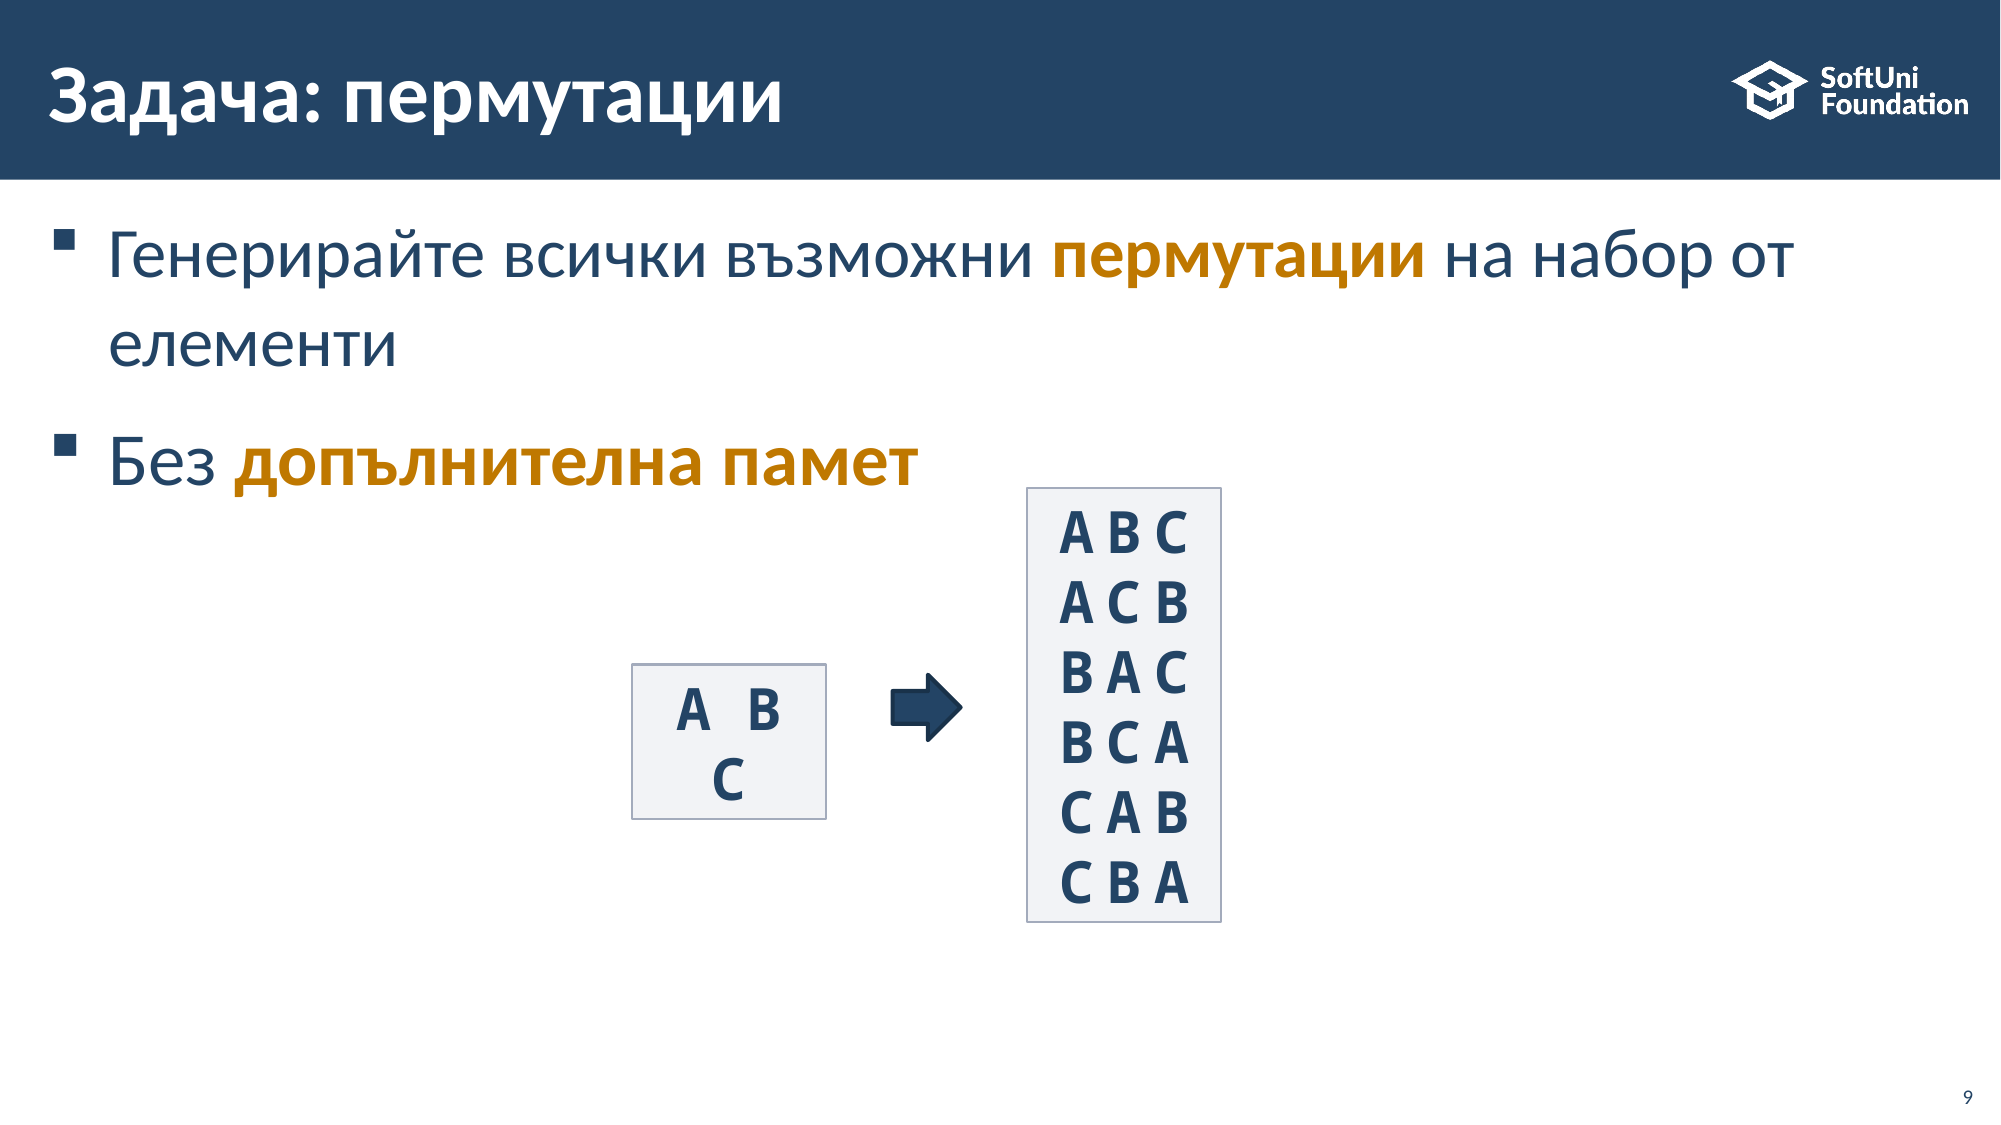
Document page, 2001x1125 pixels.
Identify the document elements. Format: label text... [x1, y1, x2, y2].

picture [1731, 60, 1968, 120]
title Задача: пермутации [31, 16, 1716, 162]
text_box ABC ACB BAC BCA CAB CBA [1026, 487, 1222, 923]
text_box [890, 672, 963, 743]
list Генерирайте всички възможни пермутации на набор от елементи Без допълнителна памет [31, 196, 1970, 1104]
slide_number 9 [1927, 1067, 1989, 1117]
text_box A B C [632, 664, 827, 820]
